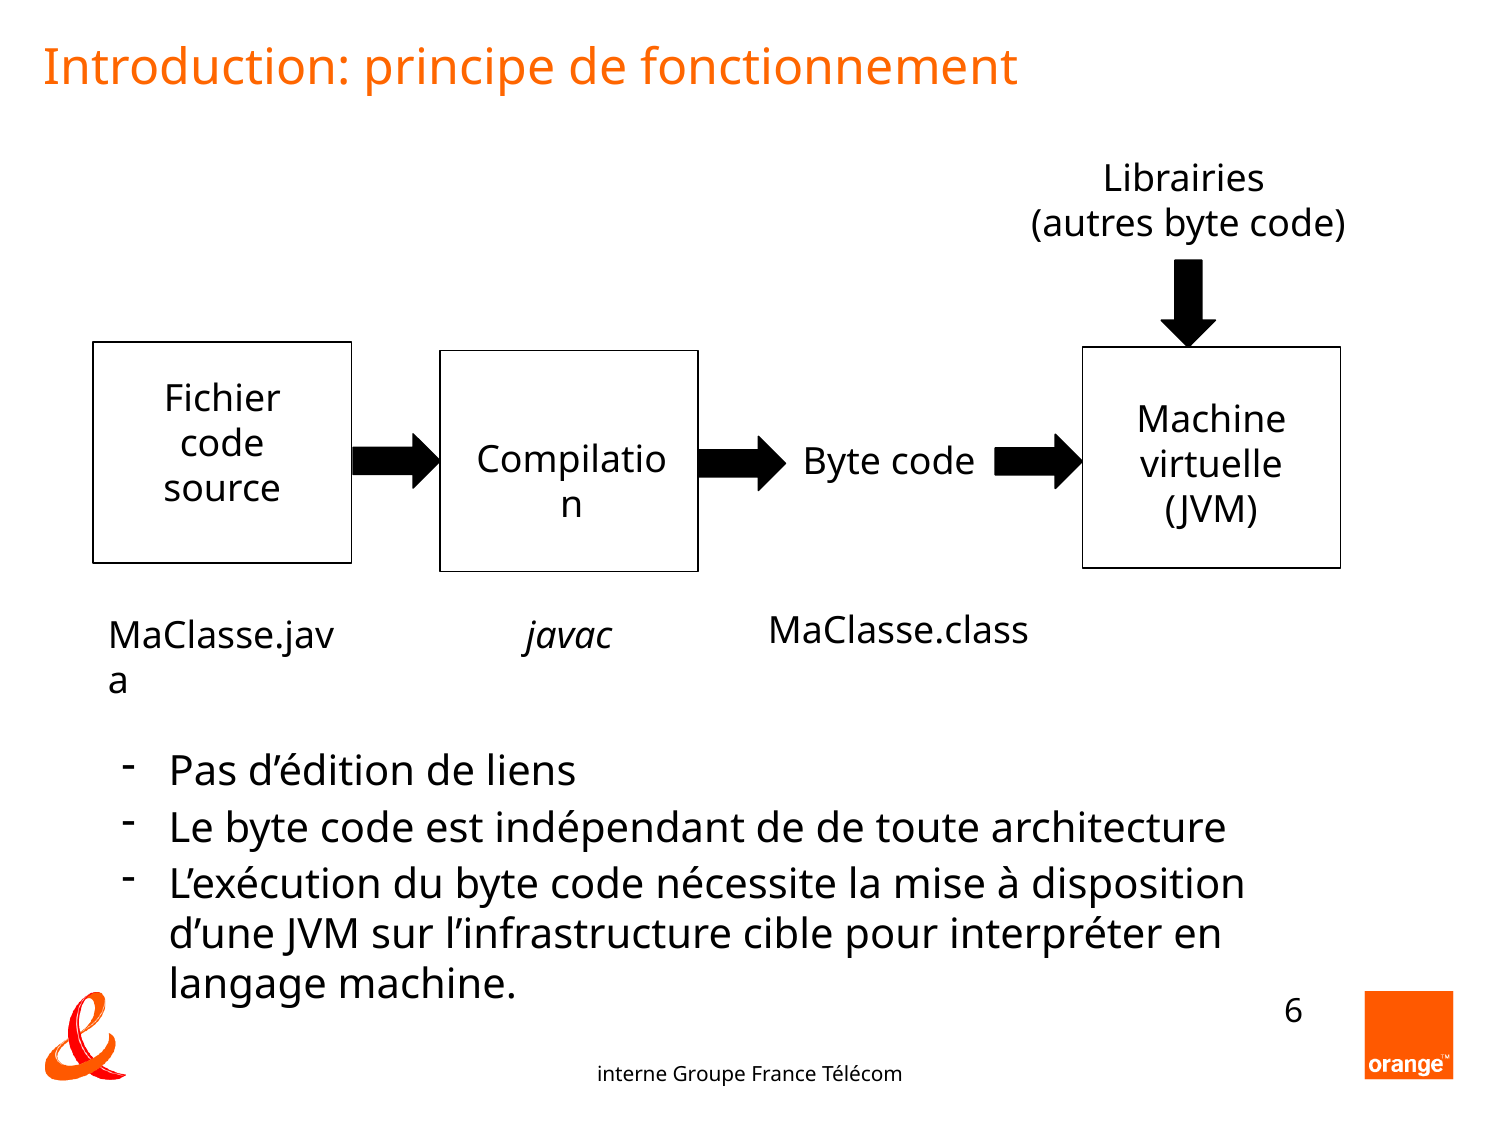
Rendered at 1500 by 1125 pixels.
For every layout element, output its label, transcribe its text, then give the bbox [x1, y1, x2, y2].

picture [0, 947, 710, 1125]
text_box [353, 433, 440, 489]
text_box MaClasse.class [753, 598, 1049, 659]
text_box MaClasse.java [93, 603, 358, 709]
text_box Pas d’édition de liens Le byte code est indépendant de de toute architecture L’exécution du byte code nécessite la mise à disposition d’une JVM sur l’infrastructure cible pour interpréter en langage machine. [42, 744, 1360, 947]
text_box Librairies (autres byte code) [1005, 146, 1373, 252]
text_box [995, 434, 1082, 489]
text_box javac [437, 603, 702, 664]
text_box [698, 436, 786, 491]
text_box Byte code [787, 429, 1001, 490]
picture [1316, 946, 1497, 1124]
list [50, 116, 1433, 984]
text_box [1161, 260, 1216, 348]
text_box 6 [1249, 993, 1339, 1070]
text_box [1082, 347, 1341, 569]
title Introduction: principe de fonctionnement [43, 34, 1459, 116]
text_box [93, 341, 352, 563]
text_box [440, 350, 699, 572]
